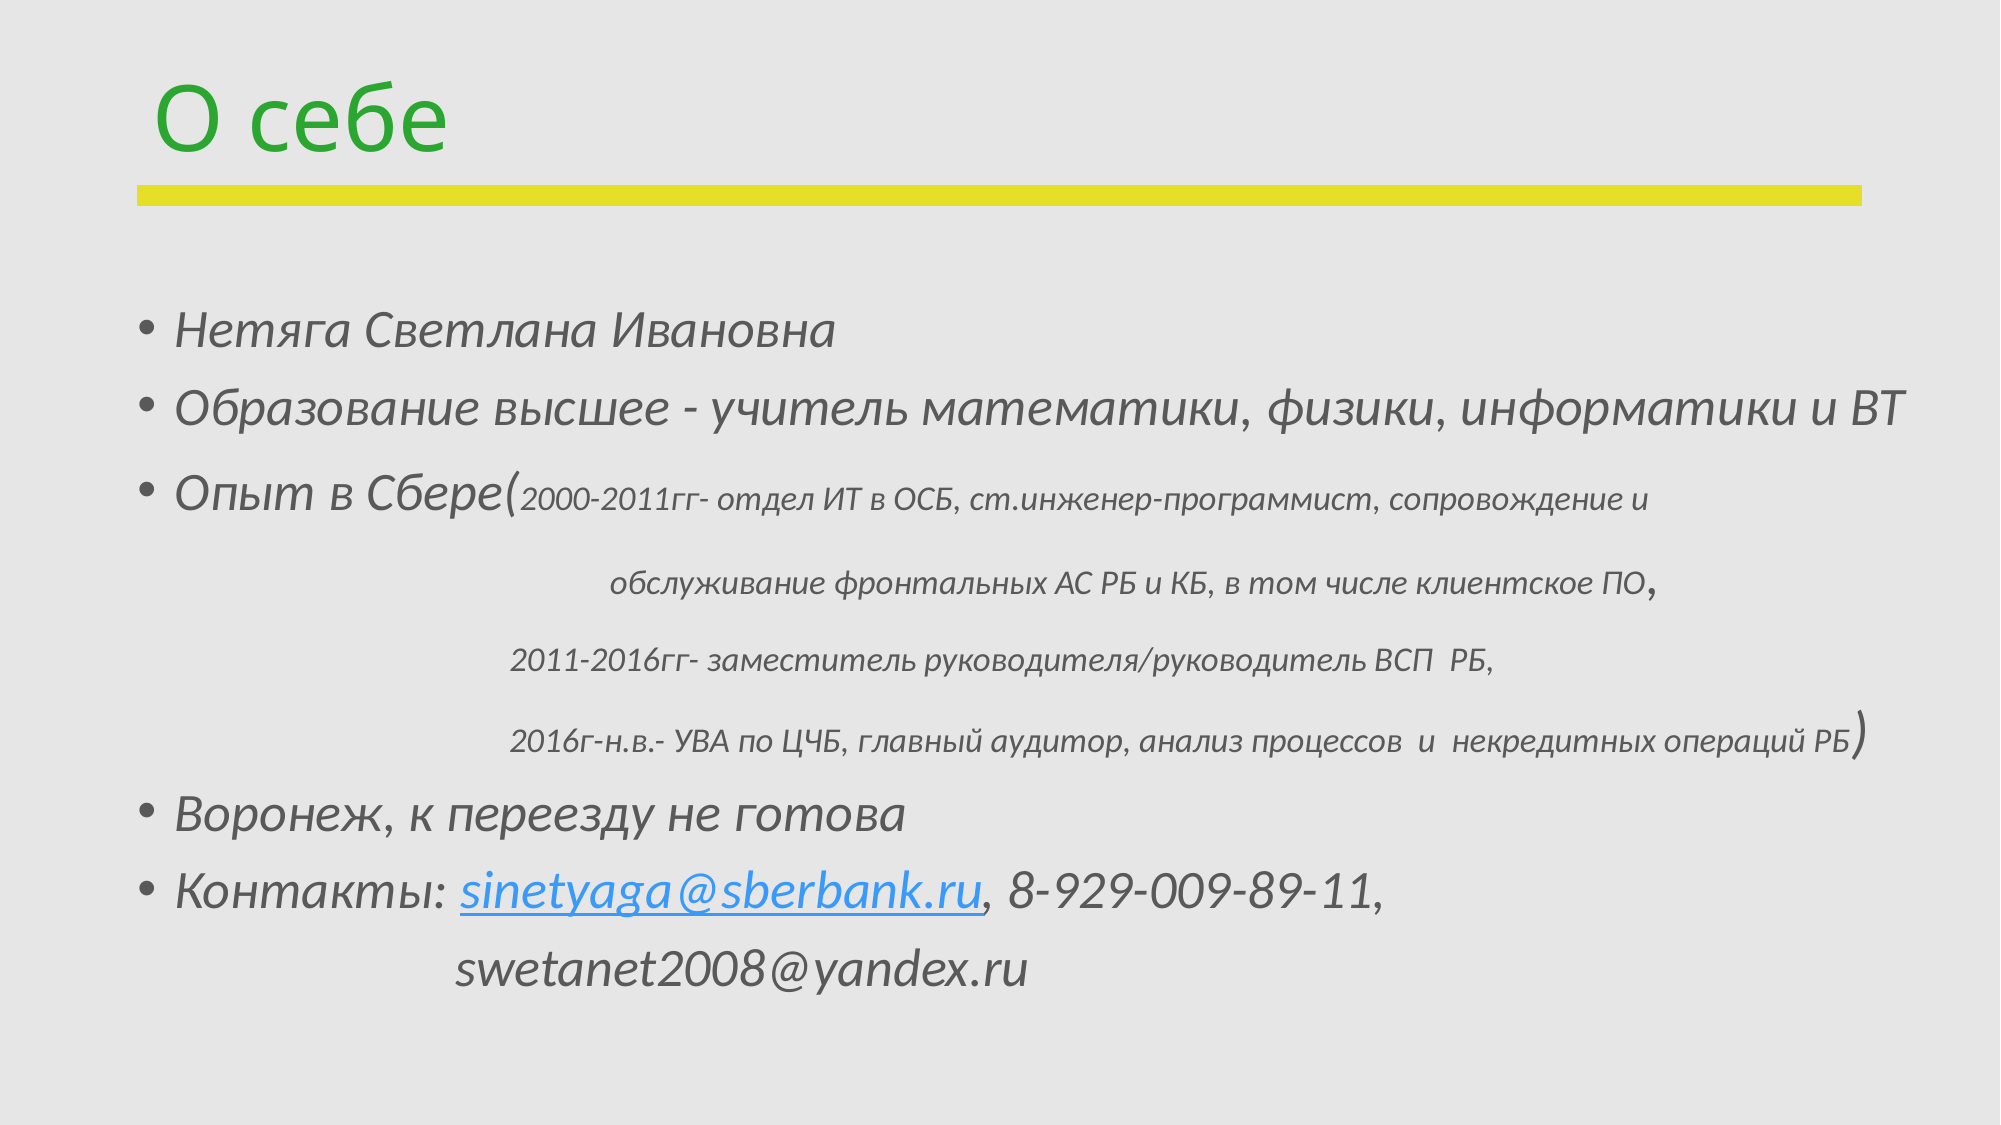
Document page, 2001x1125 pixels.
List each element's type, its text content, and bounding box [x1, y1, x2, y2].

list Нетяга Светлана Ивановна Образование высшее - учитель математики, физики, информатики и ВТ Опыт в Сбере(2000-2011гг- отдел ИТ в ОСБ, ст.инженер-программист, сопровождение и обслуживание фронтальных АС РБ и КБ, в том числе клиентское ПО, 2011-2016гг- заместитель руководителя/руководитель ВСП РБ, 2016г-н.в.- УВА по ЦЧБ, главный аудитор, анализ процессов и некредитных операций РБ) Воронеж, к переезду не готова Контакты: sinetyaga@sberbank.ru, 8-929-009-89-11, swetanet2008@yandex.ru [122, 293, 1938, 1021]
title О себе [137, 59, 1863, 184]
